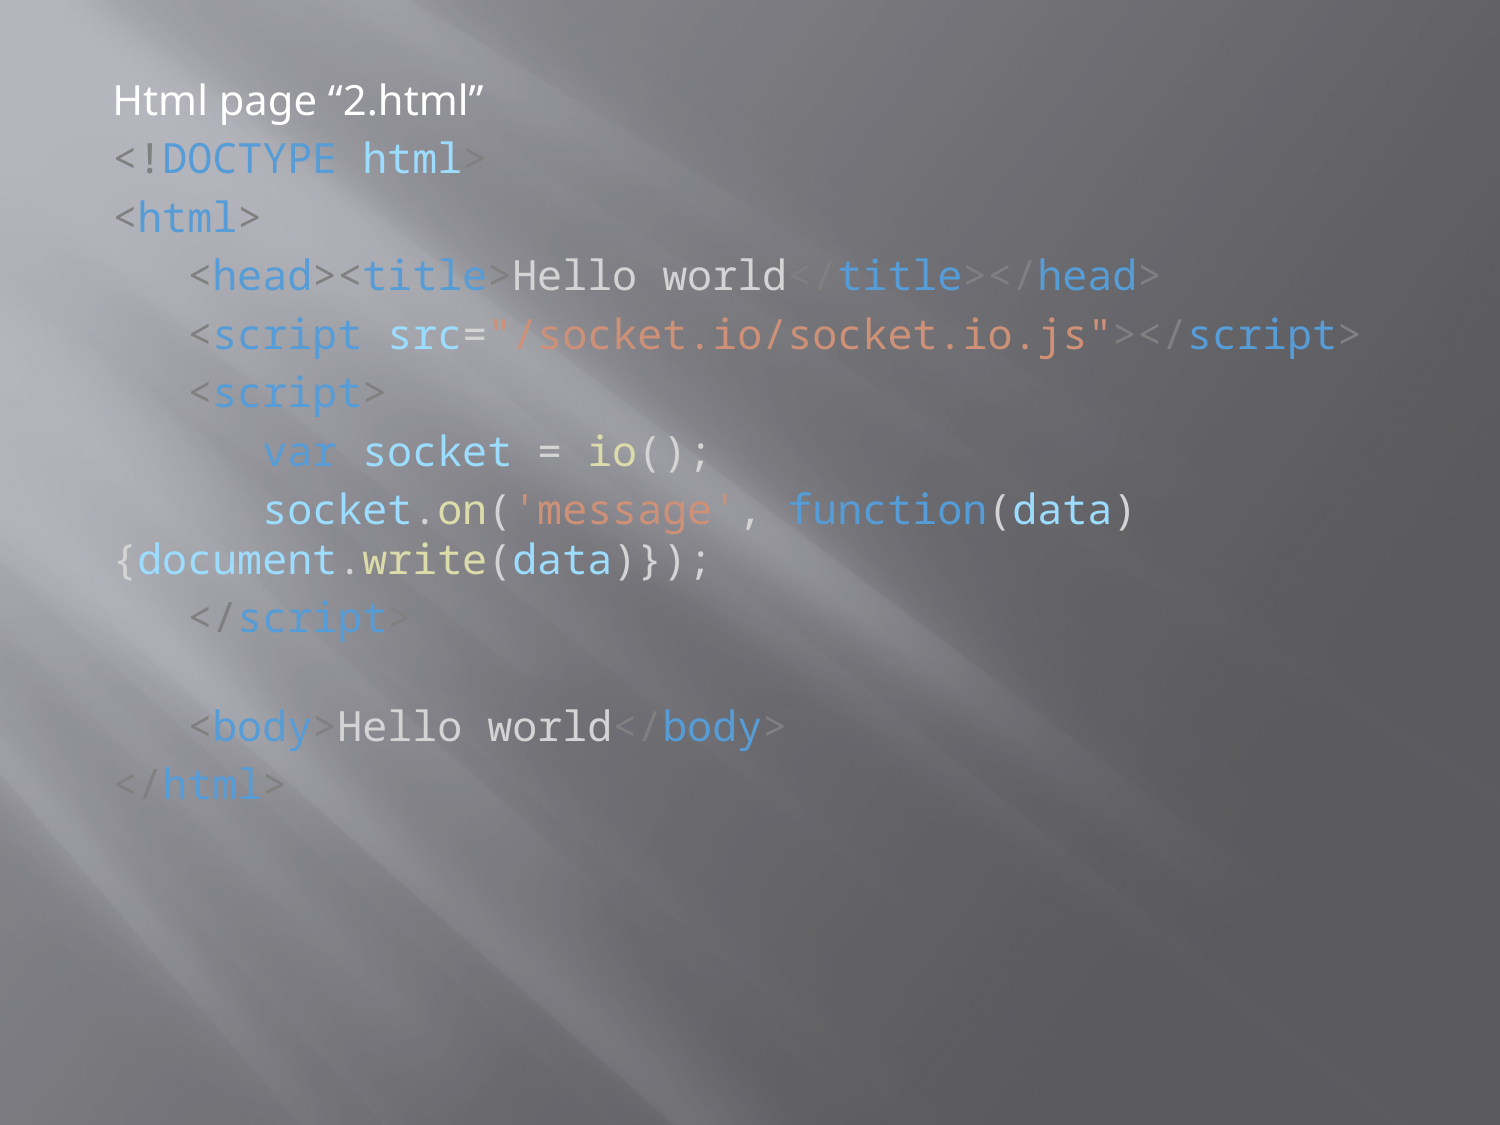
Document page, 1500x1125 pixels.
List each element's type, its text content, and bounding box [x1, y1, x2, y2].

list Html page “2.html” <!DOCTYPE html> <html> <head><title>Hello world</title></head> <script src="/socket.io/socket.io.js"></script> <script> var socket = io(); socket.on('message', function(data){document.write(data)}); </script> <body>Hello world</body> </html> [75, 66, 1425, 1035]
